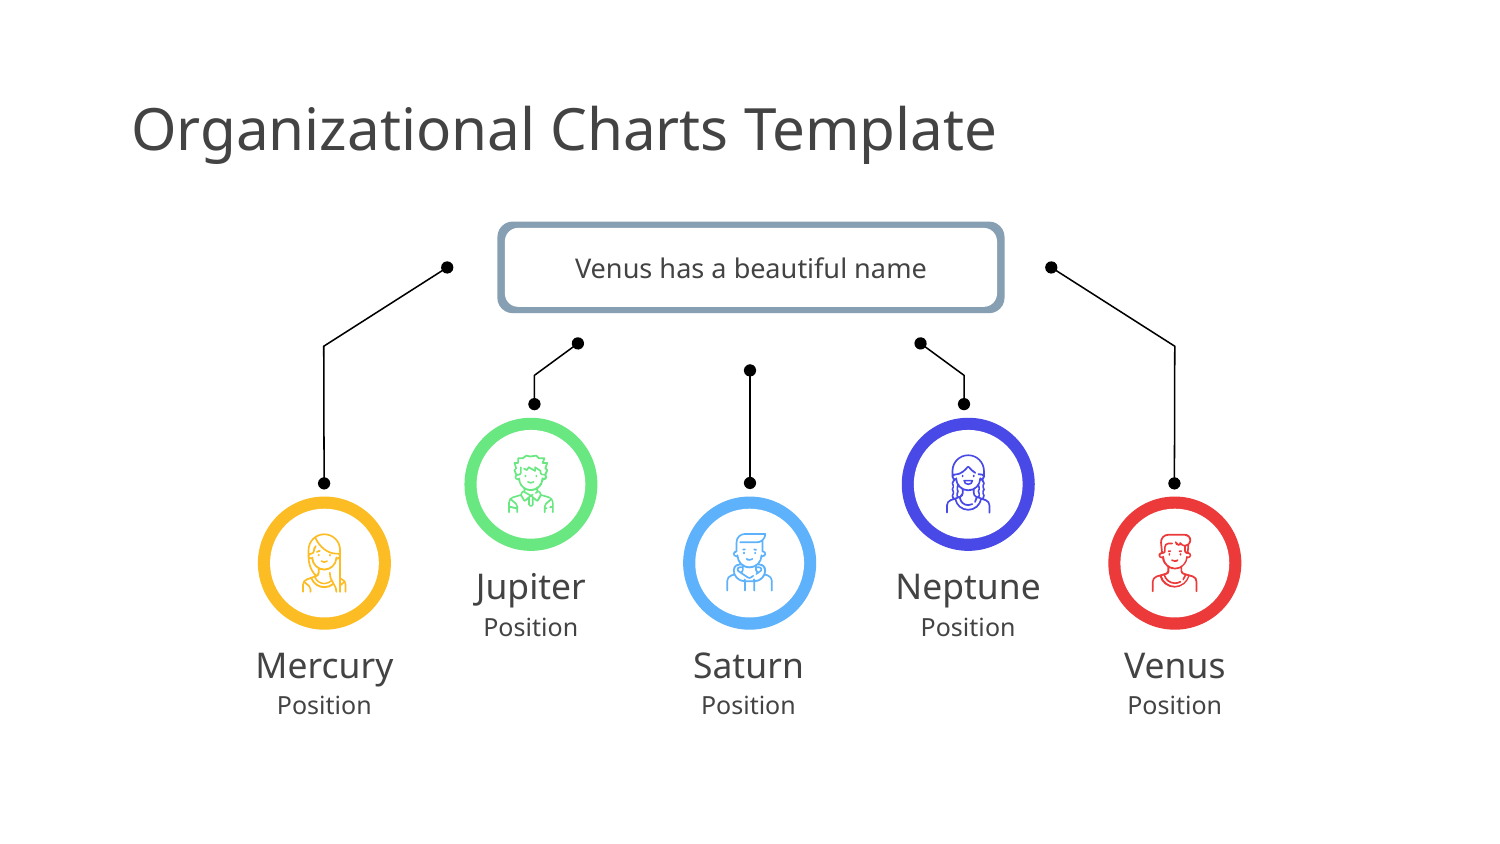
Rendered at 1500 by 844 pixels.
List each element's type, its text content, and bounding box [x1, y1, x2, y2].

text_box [630, 370, 867, 730]
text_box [507, 454, 555, 514]
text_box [1051, 267, 1293, 730]
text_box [301, 533, 347, 594]
title Organizational Charts Template [116, 88, 1384, 167]
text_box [1151, 533, 1198, 593]
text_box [206, 267, 448, 730]
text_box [945, 454, 991, 514]
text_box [413, 343, 649, 651]
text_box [850, 343, 1046, 651]
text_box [726, 532, 773, 592]
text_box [497, 221, 1005, 314]
